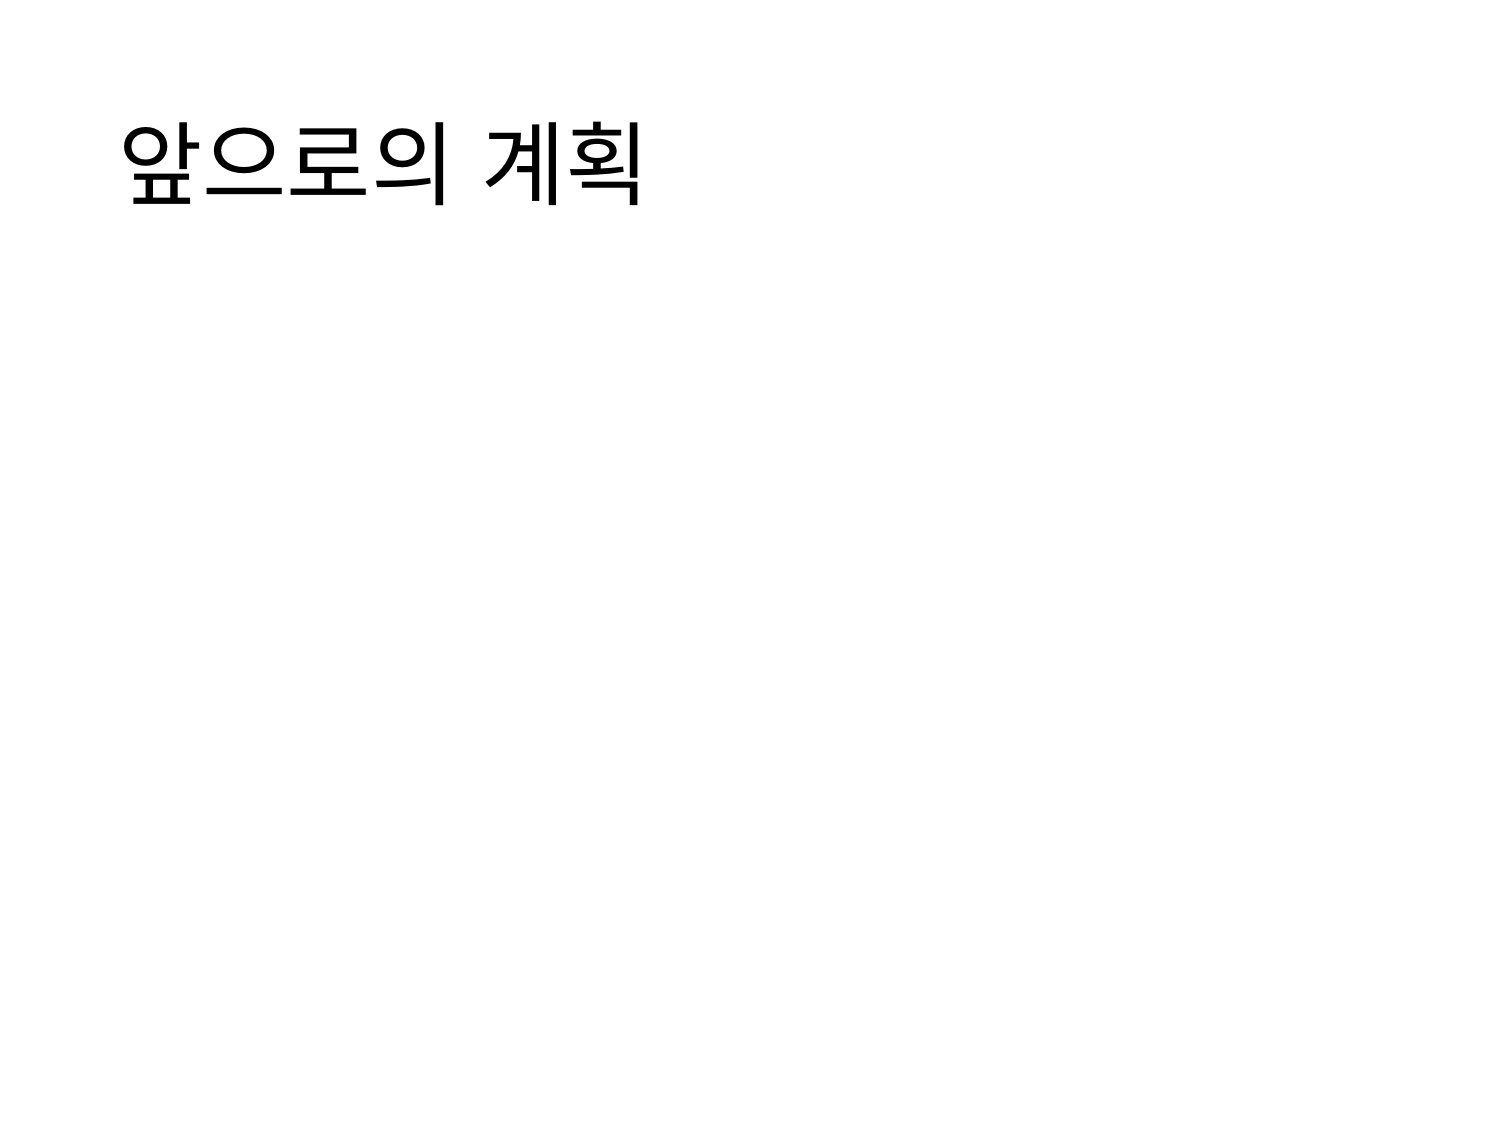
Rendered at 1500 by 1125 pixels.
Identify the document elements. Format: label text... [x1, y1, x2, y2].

title 앞으로의 계획 [103, 59, 1397, 278]
